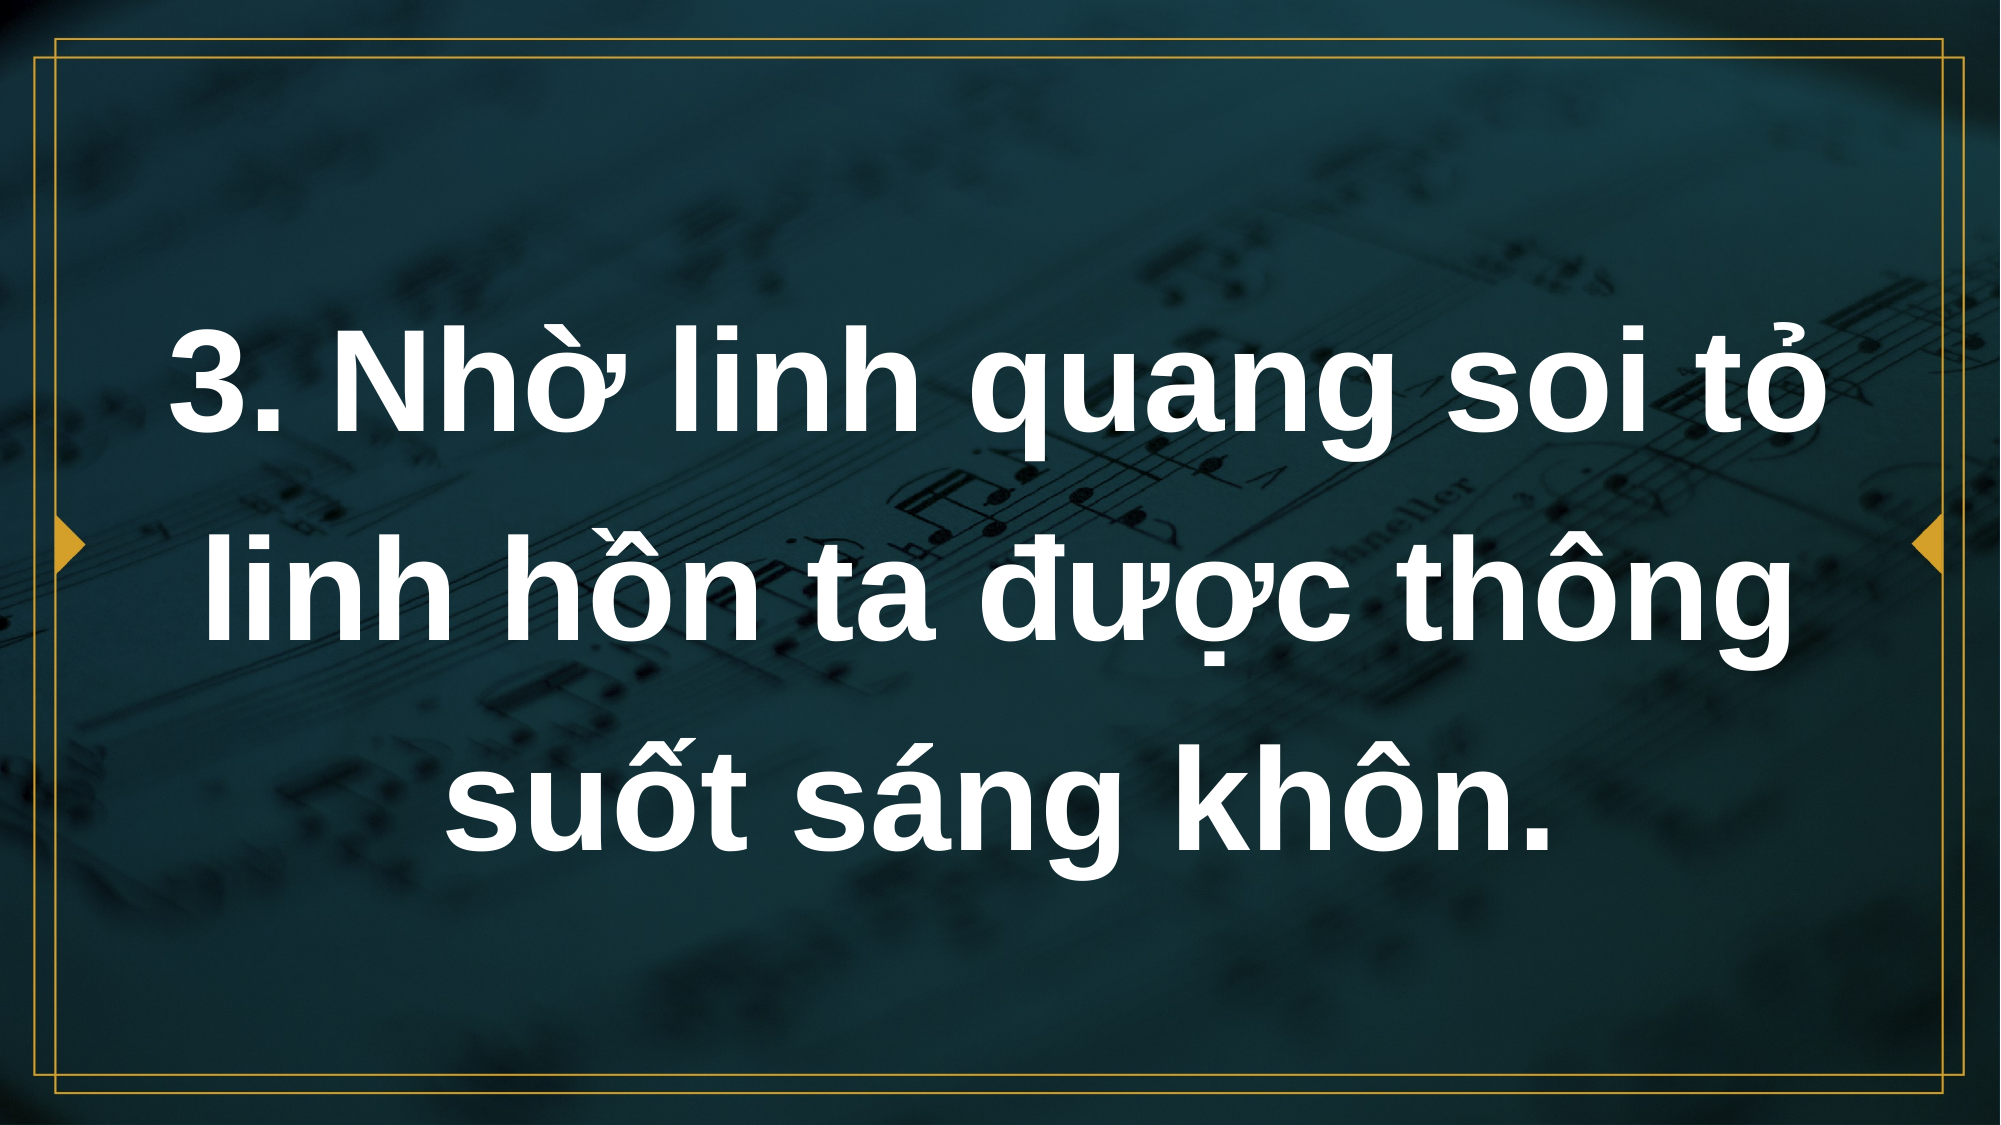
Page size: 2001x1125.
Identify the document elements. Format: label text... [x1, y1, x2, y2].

picture [0, 0, 2000, 1125]
title 3. Nhờ linh quang soi tỏ linh hồn ta được thông suốt sáng khôn. [55, 53, 1945, 1077]
